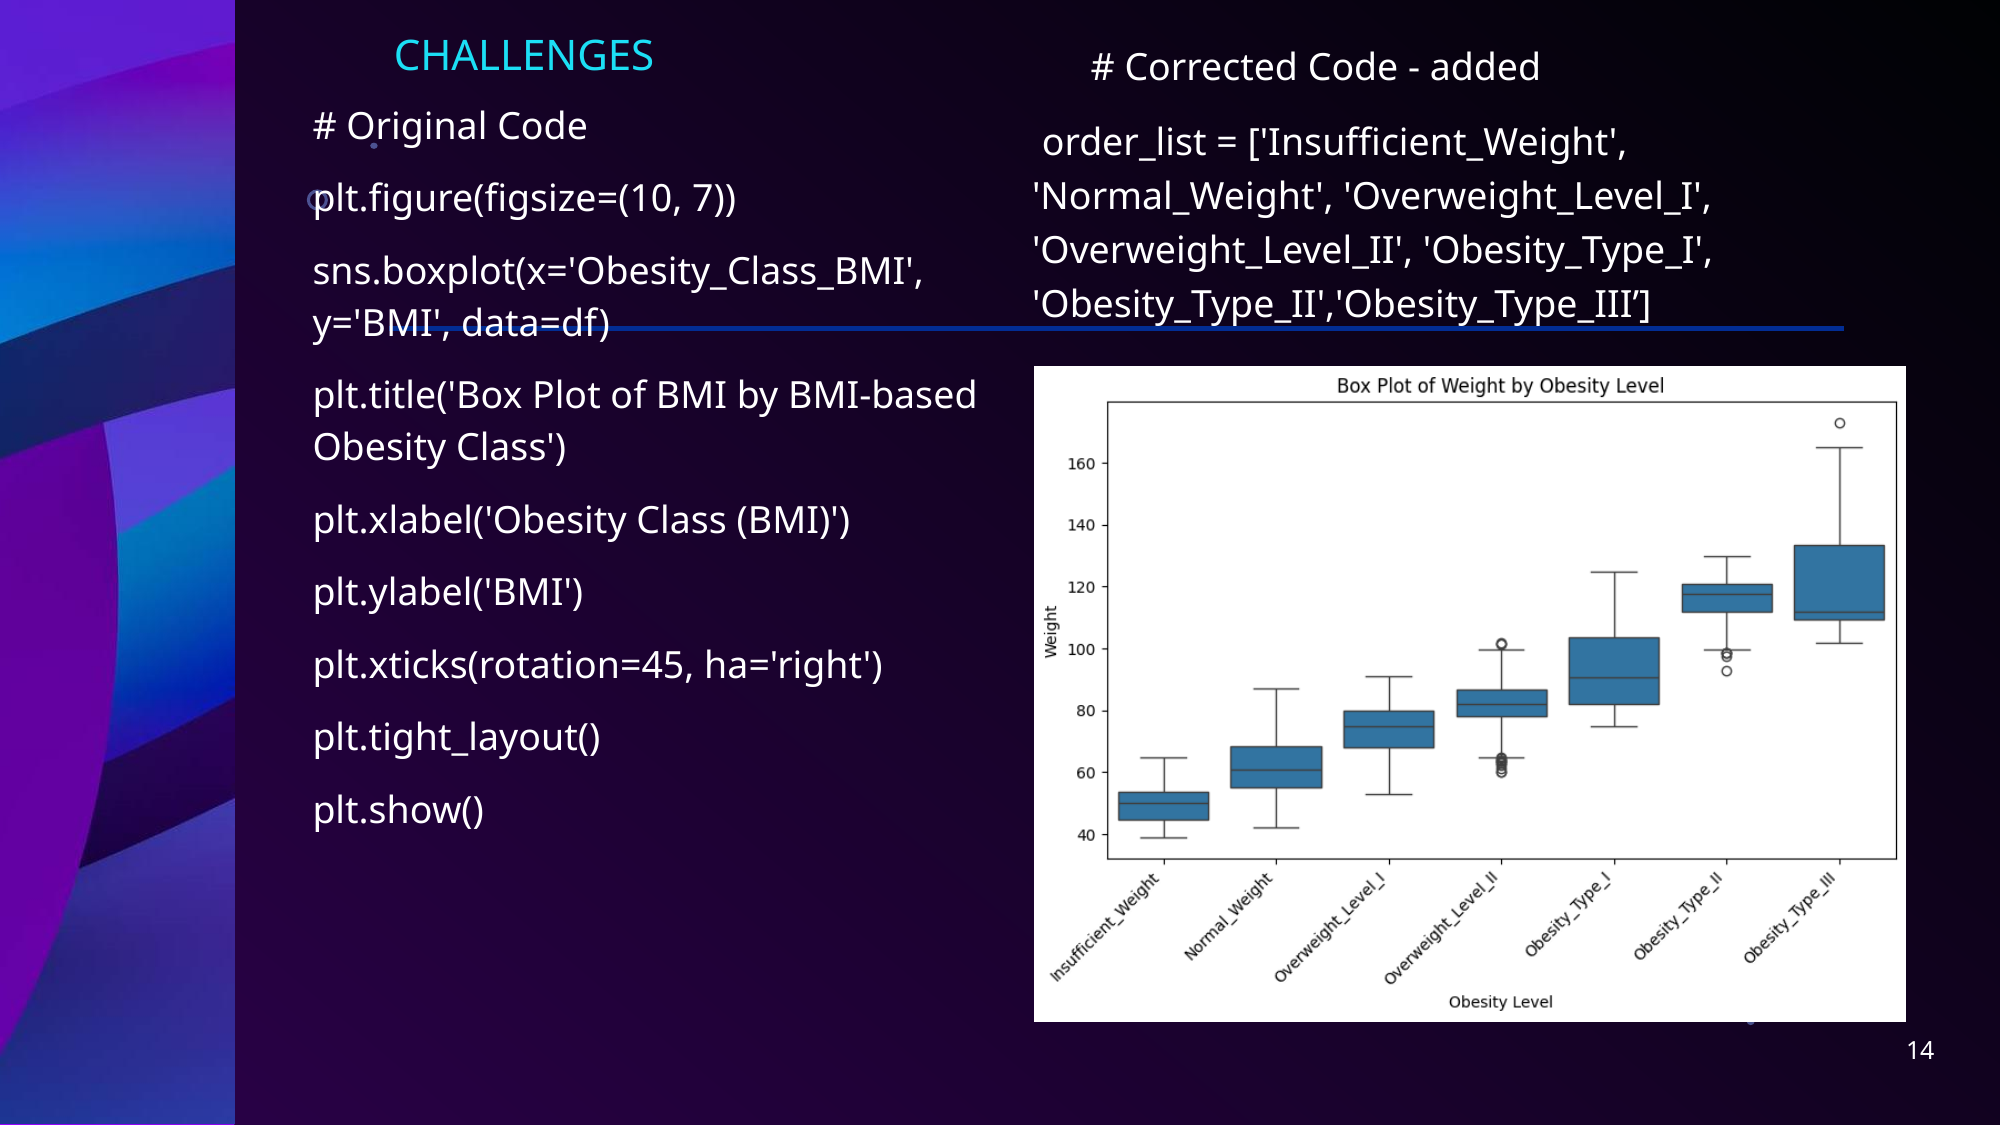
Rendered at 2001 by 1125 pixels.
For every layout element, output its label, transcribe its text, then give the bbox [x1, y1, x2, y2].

slide_number 14 [1499, 1021, 1950, 1082]
picture [1034, 366, 1906, 1022]
picture [0, 0, 235, 1124]
list # Original Code plt.figure(figsize=(10, 7)) sns.boxplot(x='Obesity_Class_BMI', y='BMI', data=df) plt.title('Box Plot of BMI by BMI-based Obesity Class') plt.xlabel('Obesity Class (BMI)') plt.ylabel('BMI') plt.xticks(rotation=45, ha='right') plt.tight_layout() plt.show() [222, 87, 1017, 858]
list # Corrected Code - added order_list = ['Insufficient_Weight', 'Normal_Weight', 'Overweight_Level_I', 'Overweight_Level_II', 'Obesity_Type_I', 'Obesity_Type_II','Obesity_Type_III’] [1017, 26, 1916, 1125]
title Challenges [393, 26, 1017, 87]
